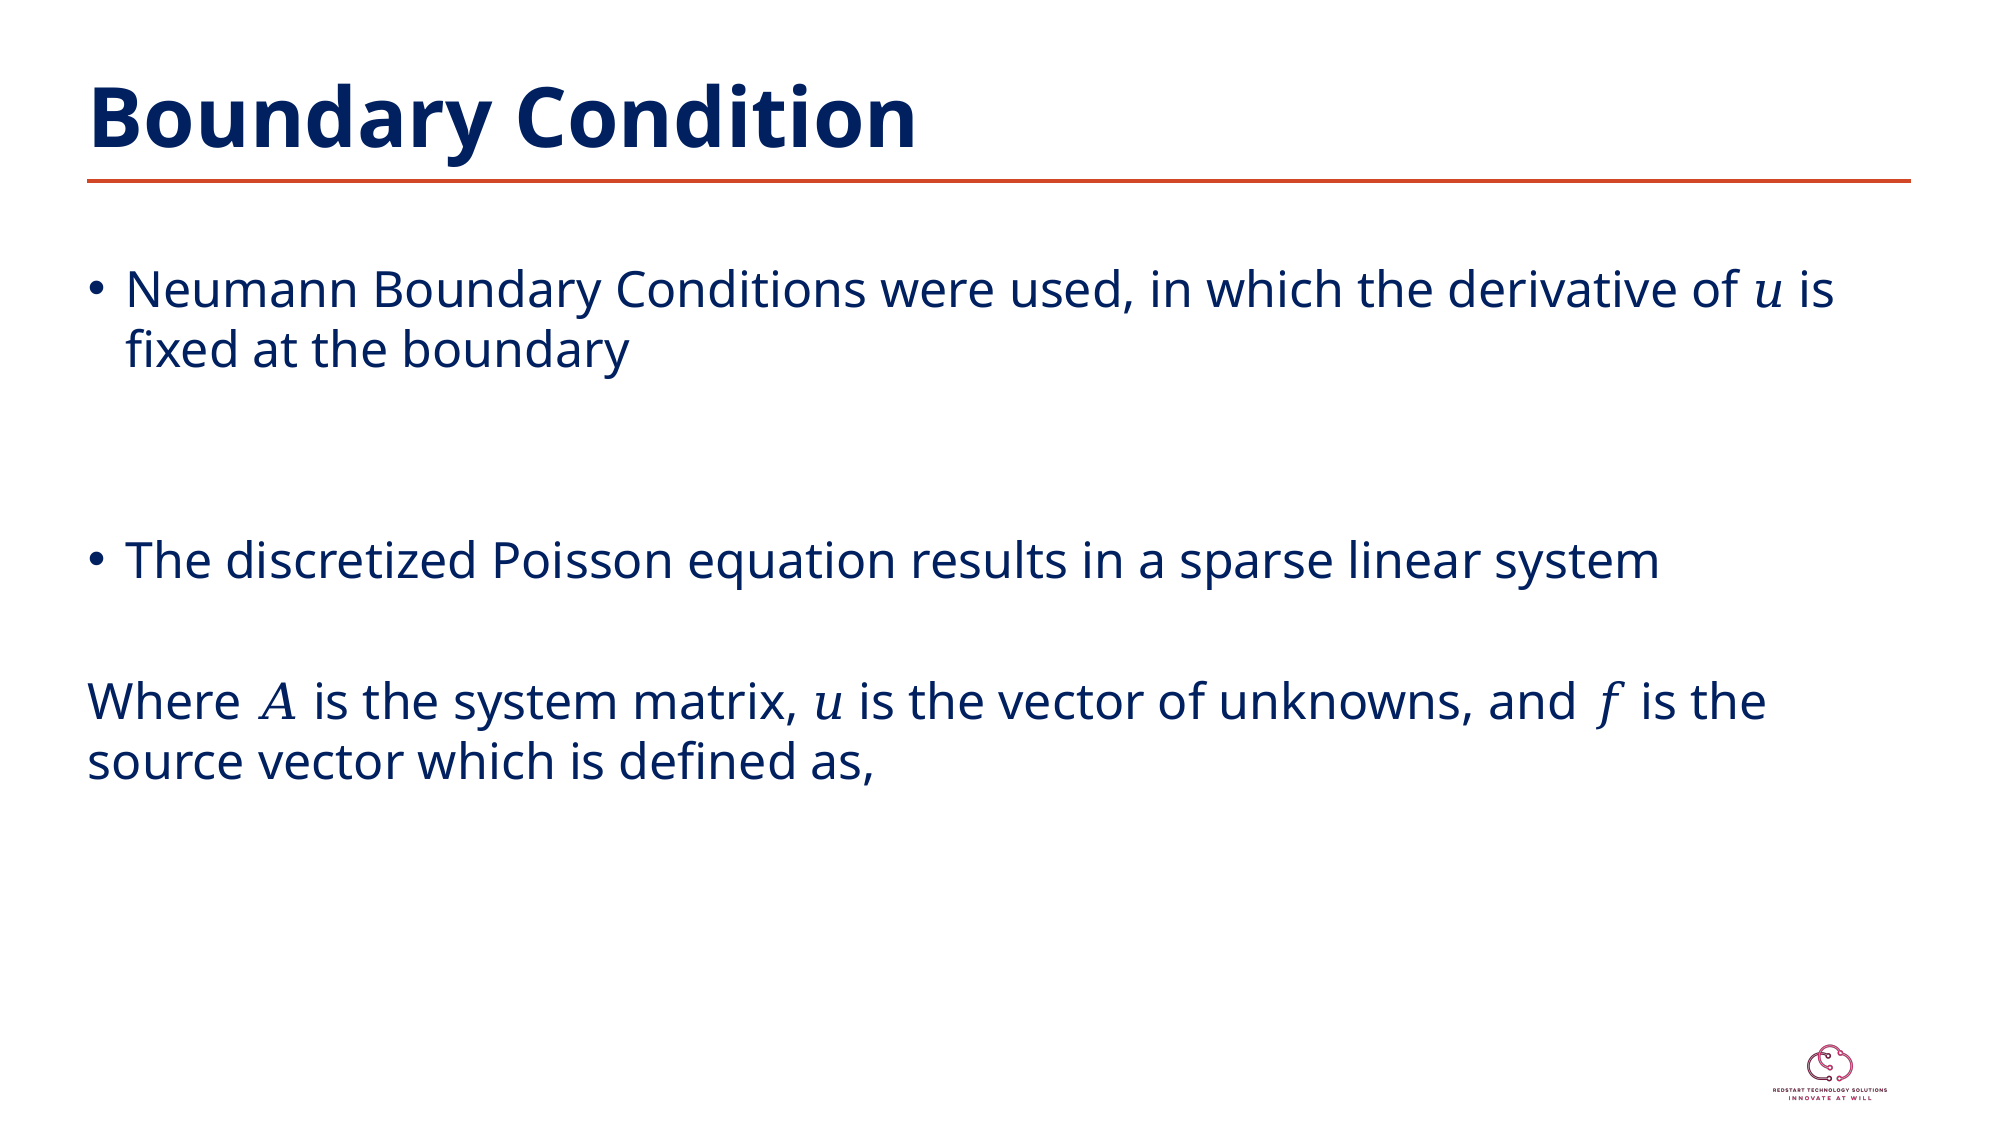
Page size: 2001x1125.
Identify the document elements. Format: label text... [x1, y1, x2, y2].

picture [1769, 1024, 1891, 1122]
title Boundary Condition [72, 67, 1574, 173]
